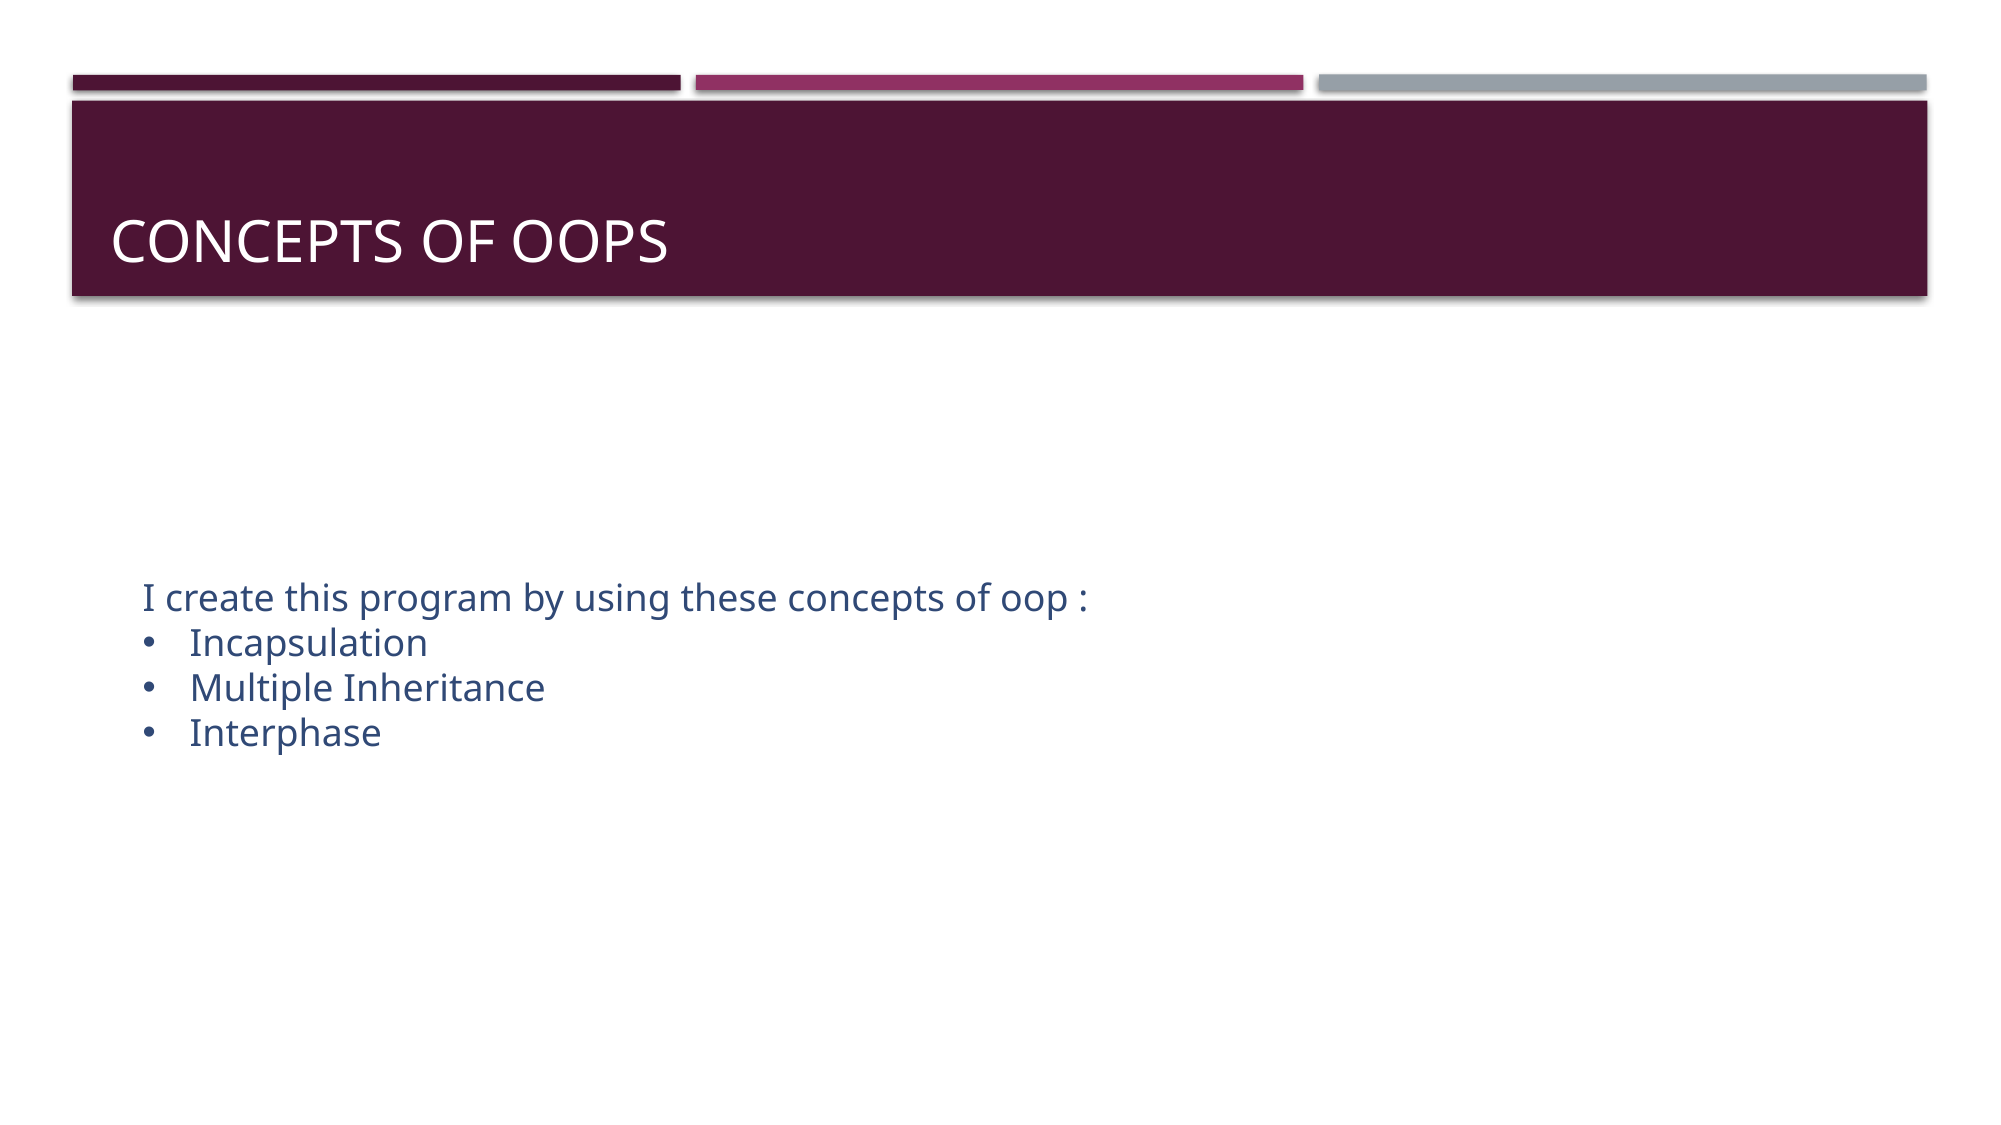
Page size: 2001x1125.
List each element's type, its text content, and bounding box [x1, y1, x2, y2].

title Concepts Of OOPS [95, 115, 1905, 282]
text_box I create this program by using these concepts of oop : Incapsulation Multiple Inheritance Interphase [127, 567, 1828, 762]
